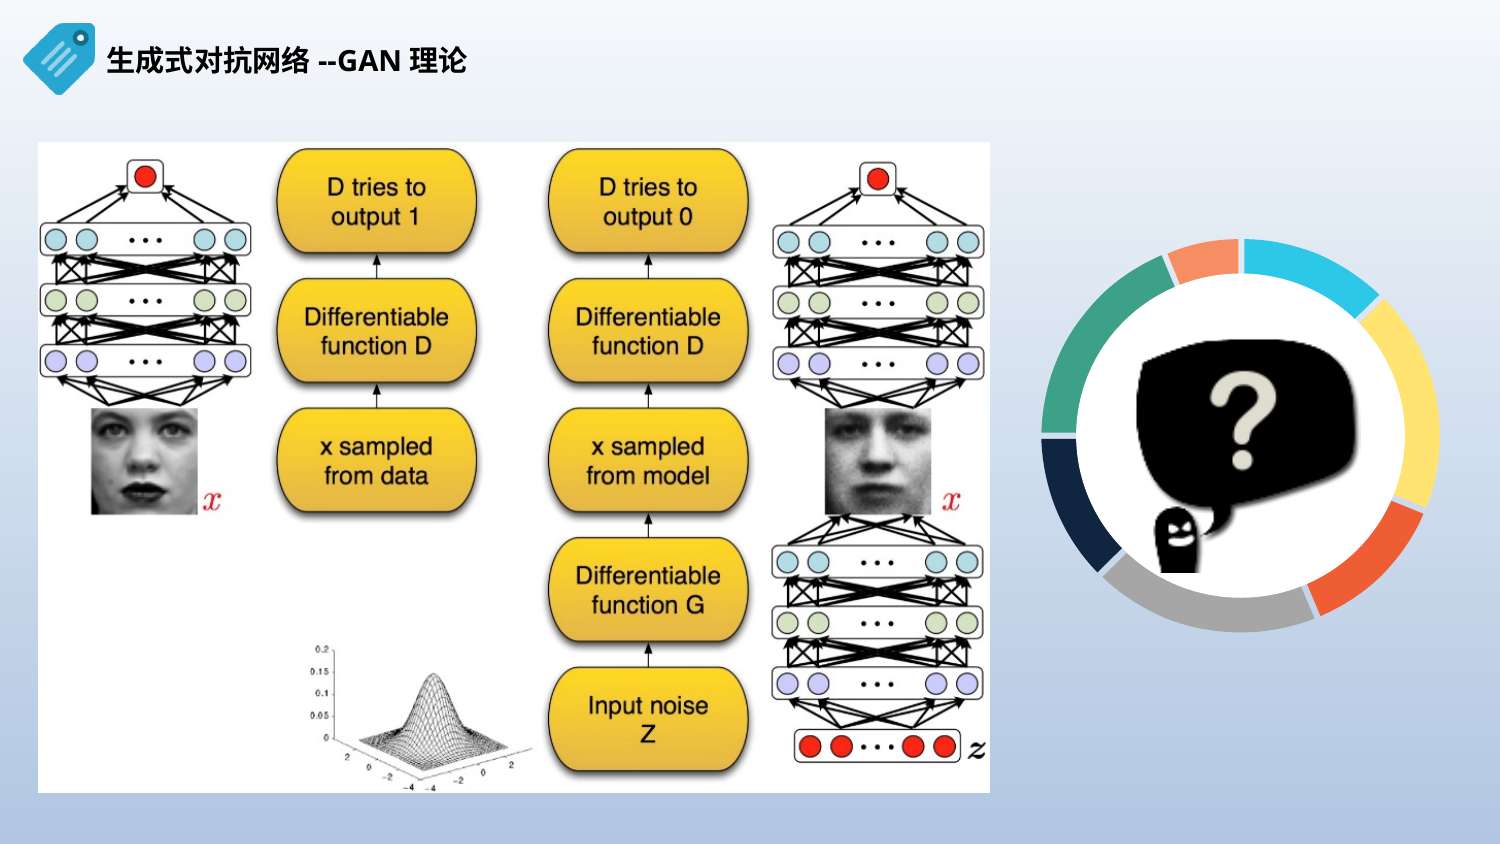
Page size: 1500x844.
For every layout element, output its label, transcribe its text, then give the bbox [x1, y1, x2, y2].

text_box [1041, 238, 1440, 633]
picture [38, 142, 990, 793]
picture [23, 23, 95, 95]
text_box 生成式对抗网络--GAN理论 [99, 35, 483, 85]
